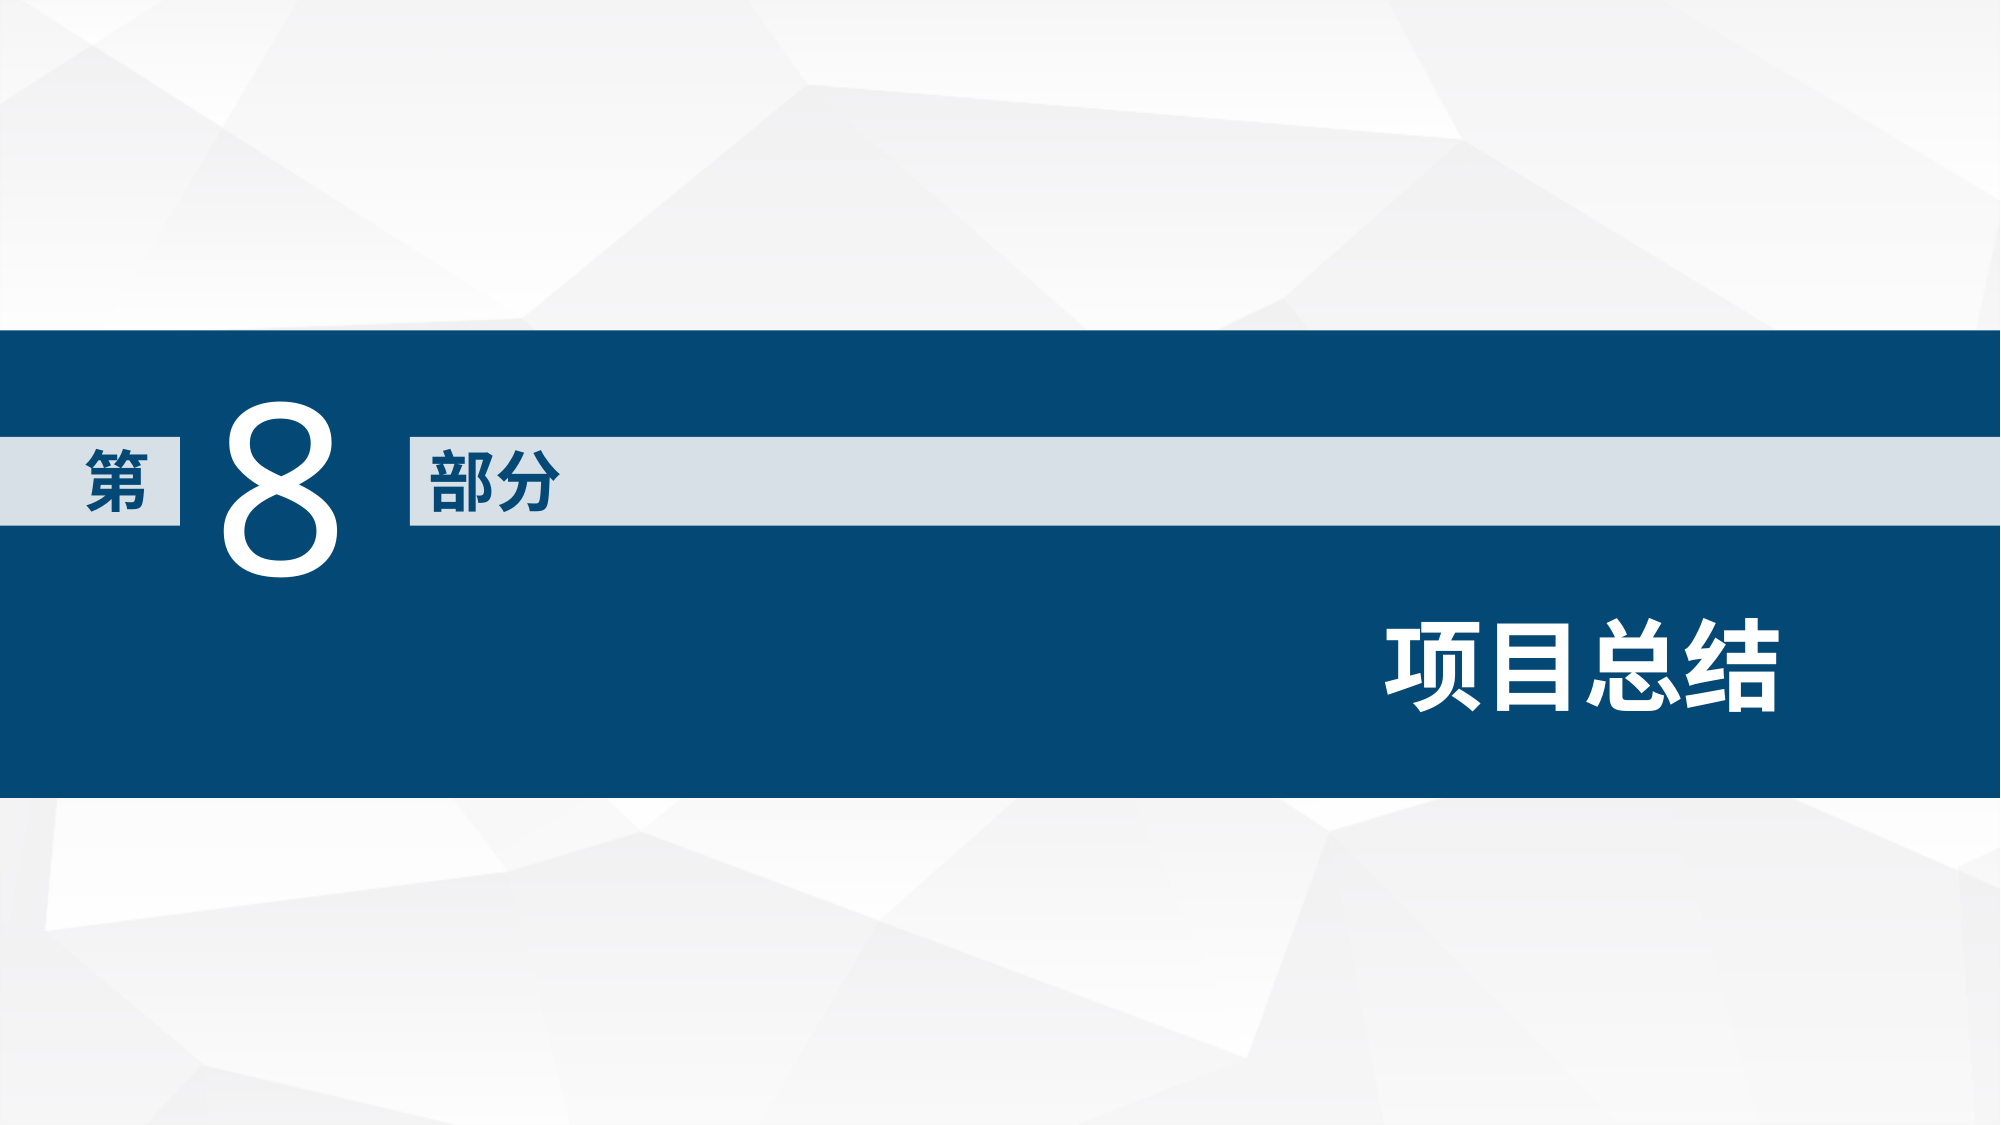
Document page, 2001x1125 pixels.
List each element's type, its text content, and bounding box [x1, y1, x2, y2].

text_box 第 [68, 432, 163, 528]
text_box [0, 436, 68, 527]
text_box [409, 436, 414, 527]
text_box 项目总结 [1114, 595, 2000, 731]
text_box 部分 [414, 432, 705, 528]
text_box [0, 329, 2000, 799]
text_box 8 [155, 328, 408, 631]
text_box [705, 436, 2000, 527]
picture [0, 0, 2001, 1125]
